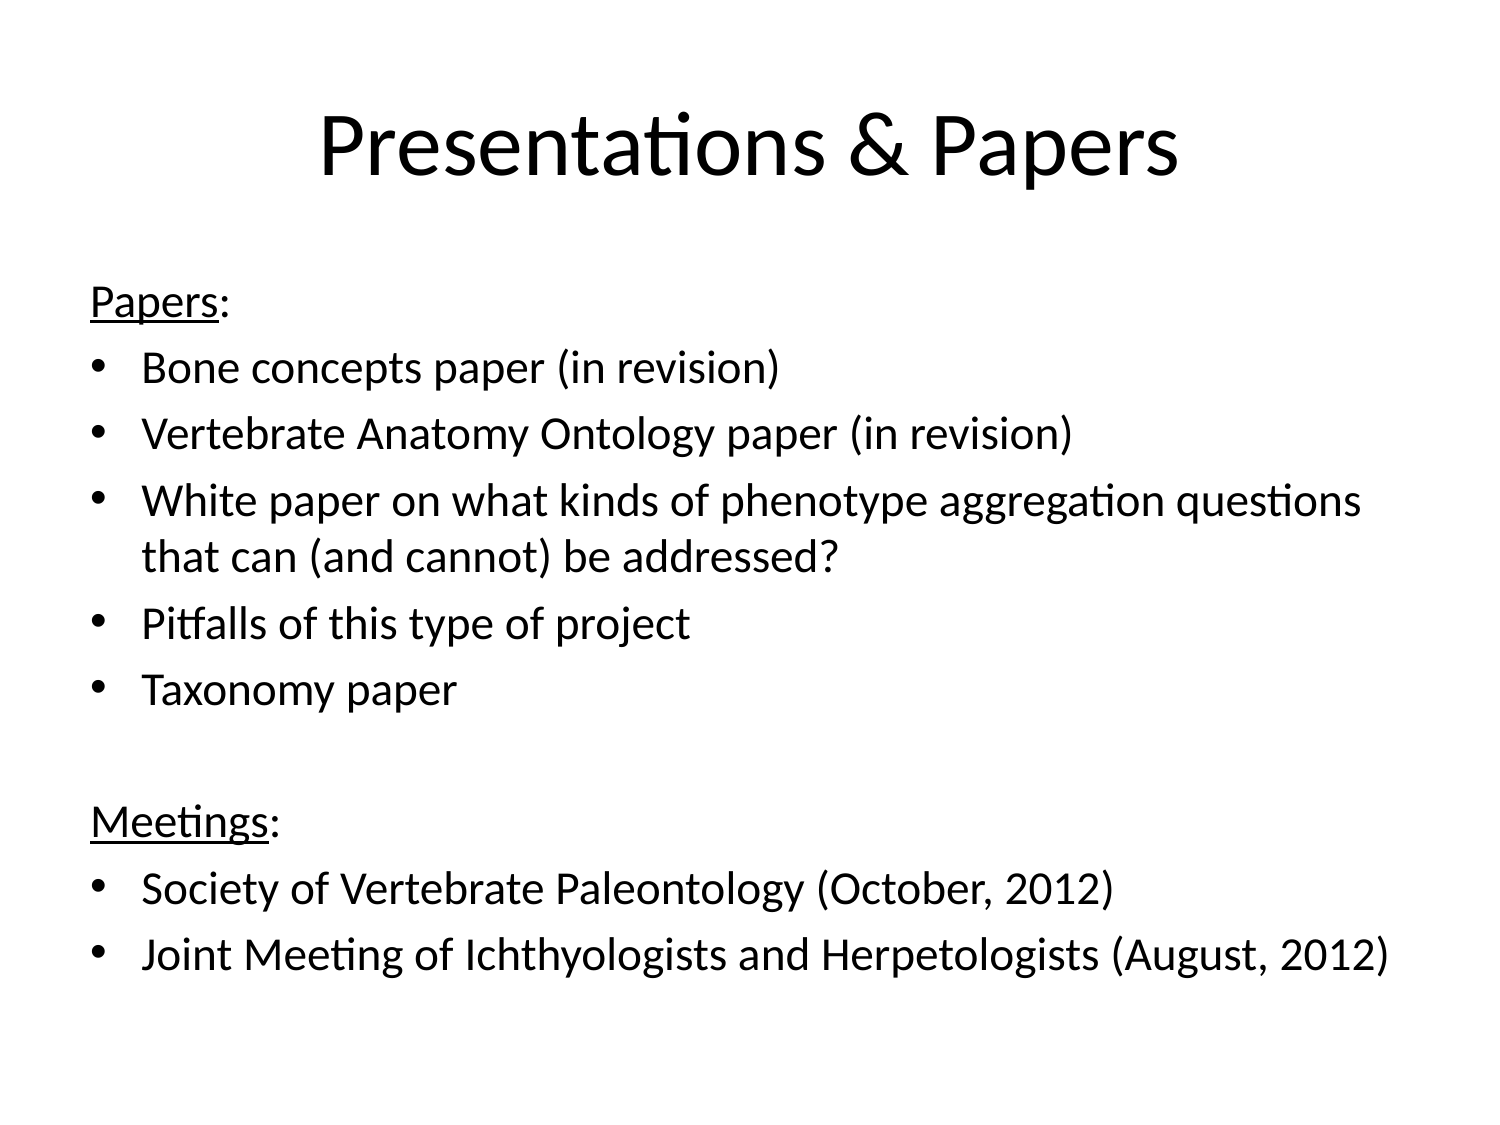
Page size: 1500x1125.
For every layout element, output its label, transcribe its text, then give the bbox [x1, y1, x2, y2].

list Papers: Bone concepts paper (in revision) Vertebrate Anatomy Ontology paper (in revision) White paper on what kinds of phenotype aggregation questions that can (and cannot) be addressed? Pitfalls of this type of project Taxonomy paper Meetings: Society of Vertebrate Paleontology (October, 2012) Joint Meeting of Ichthyologists and Herpetologists (August, 2012) [75, 262, 1425, 1005]
title Presentations & Papers [75, 45, 1425, 233]
